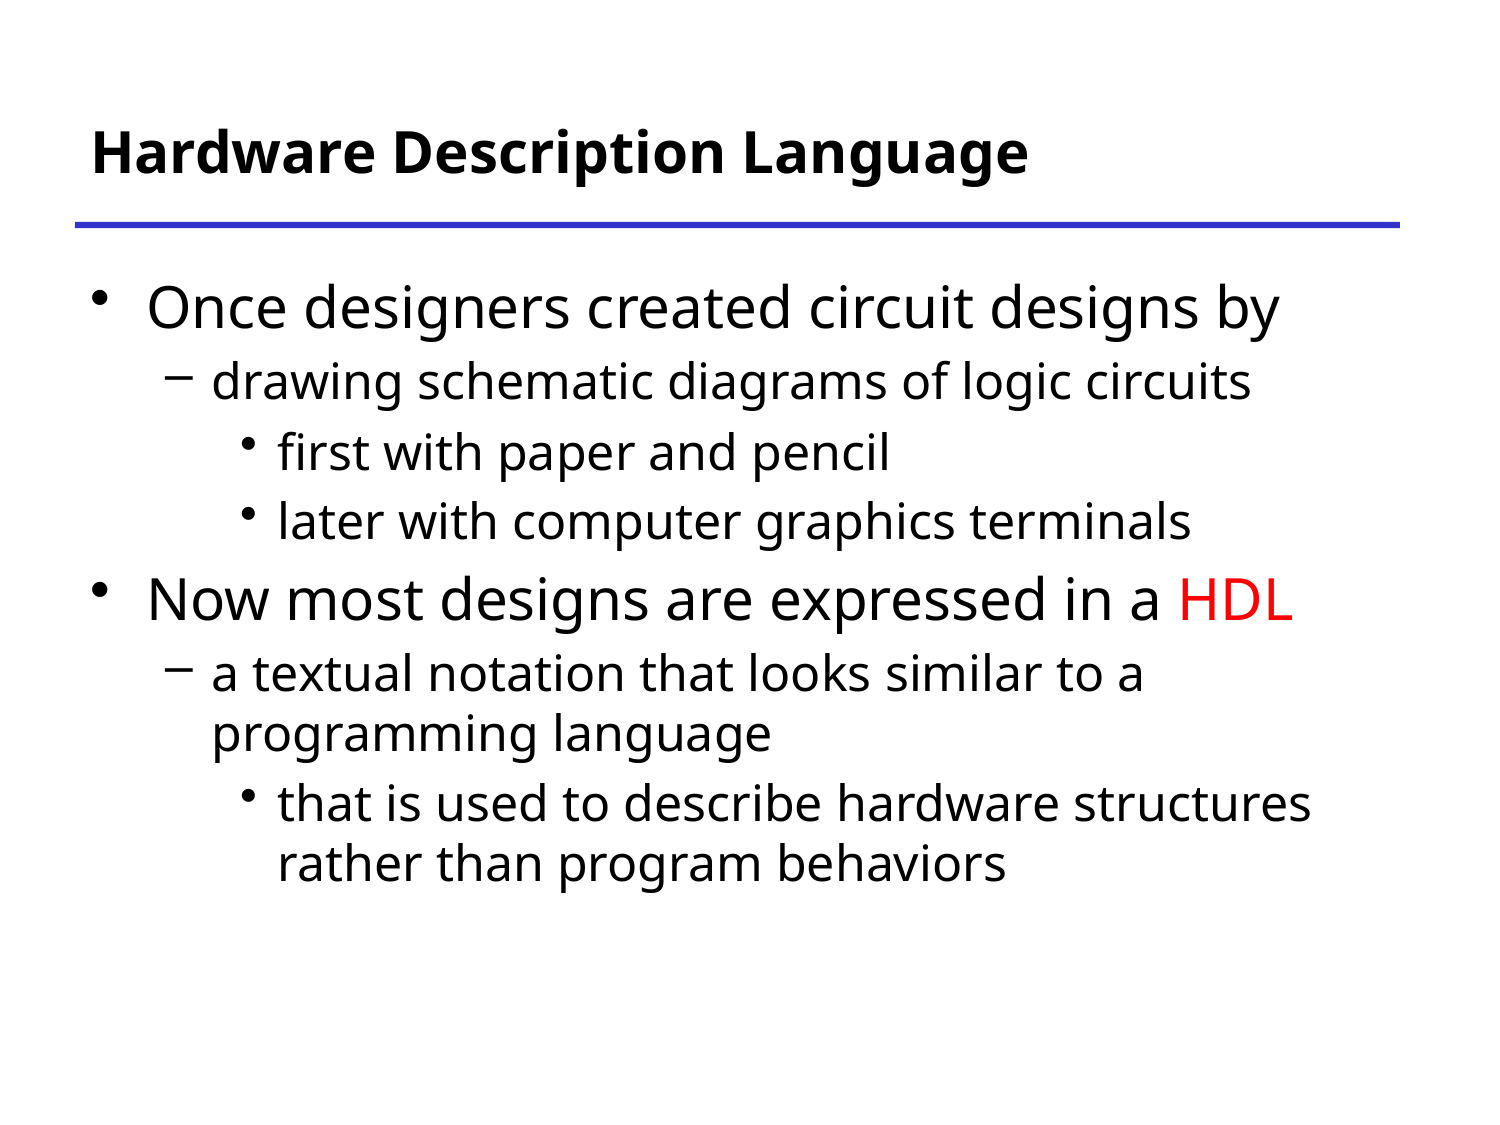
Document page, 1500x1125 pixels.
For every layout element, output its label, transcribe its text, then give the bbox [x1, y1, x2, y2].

list Once designers created circuit designs by drawing schematic diagrams of logic circuits first with paper and pencil later with computer graphics terminals Now most designs are expressed in a HDL a textual notation that looks similar to a programming language that is used to describe hardware structures rather than program behaviors [74, 262, 1438, 988]
title Hardware Description Language [74, 74, 1401, 226]
